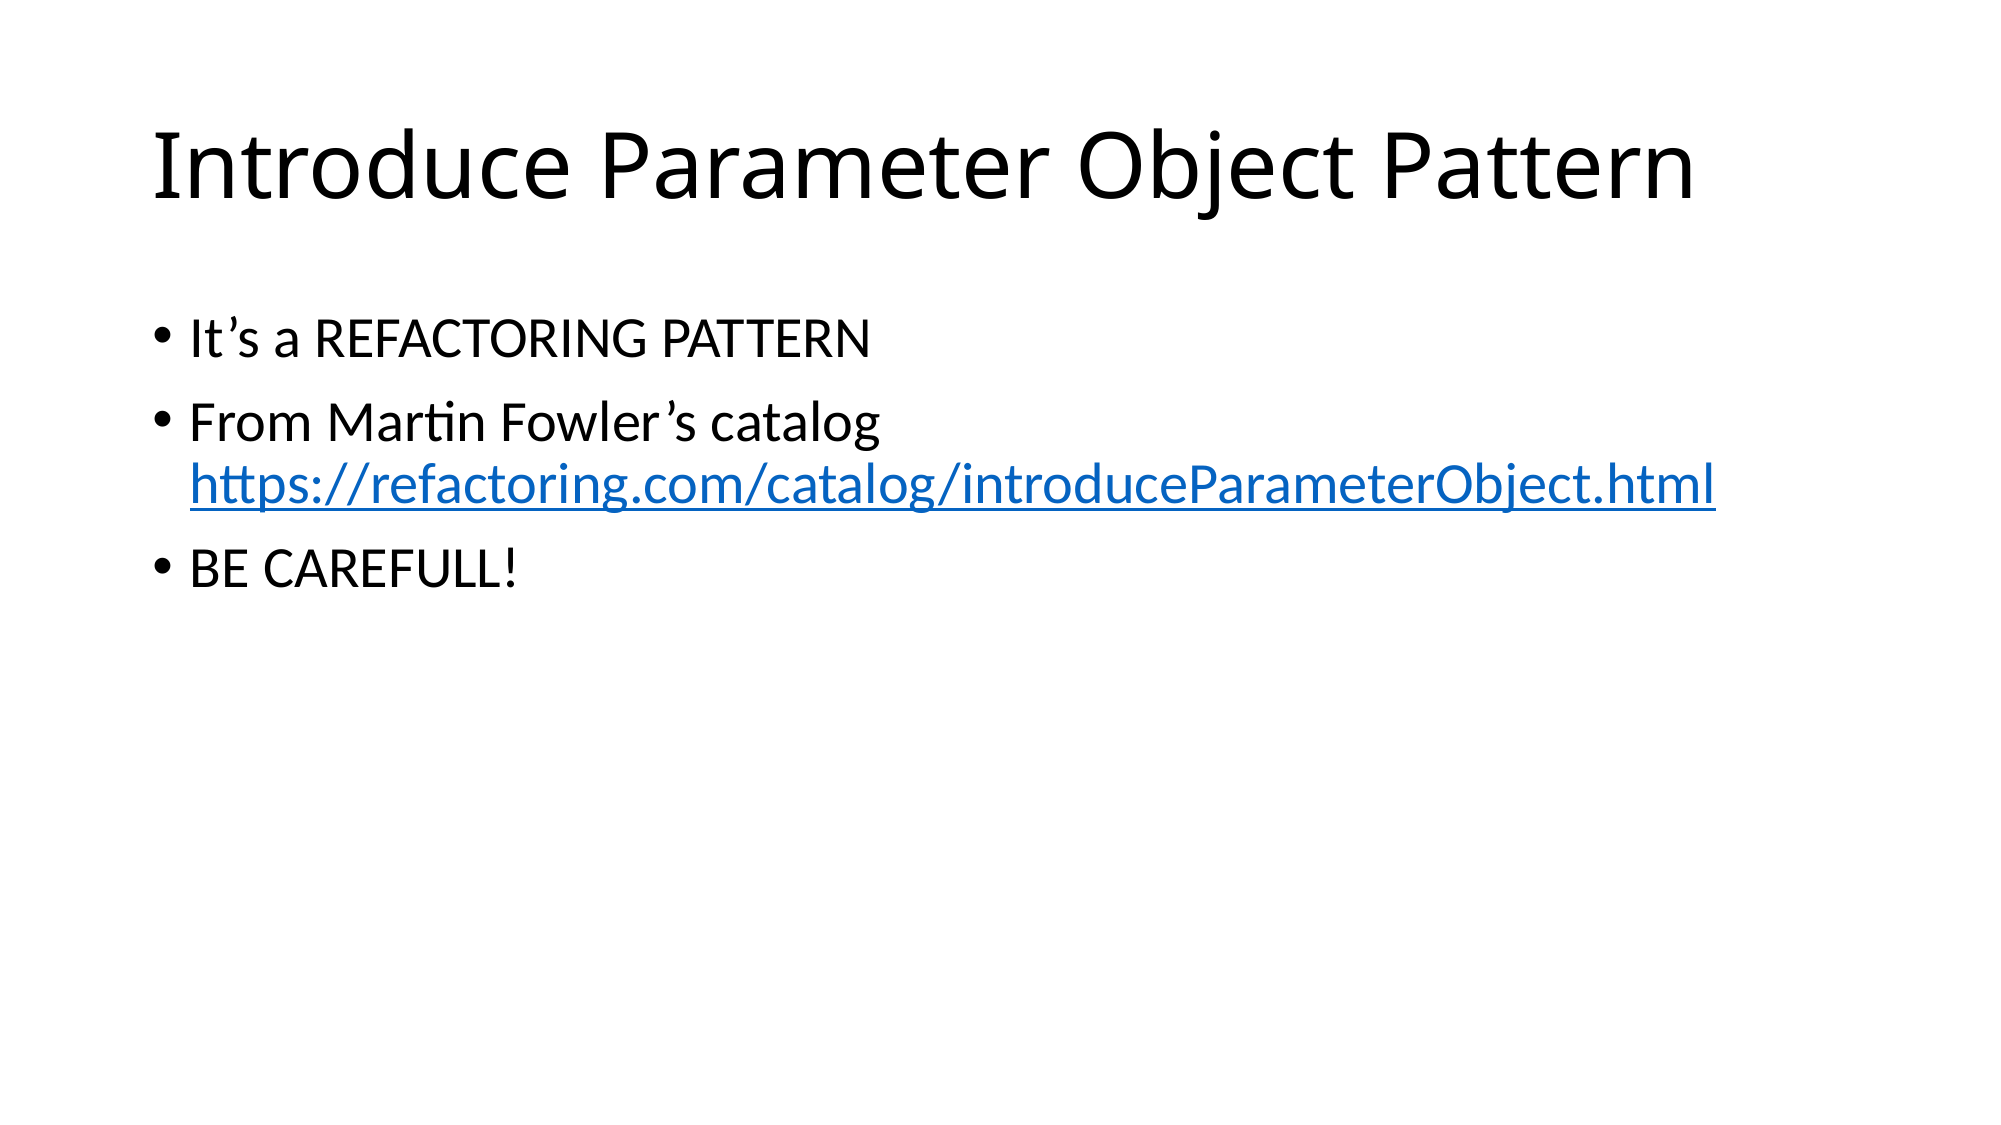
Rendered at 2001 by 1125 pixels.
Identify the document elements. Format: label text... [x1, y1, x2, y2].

title Introduce Parameter Object Pattern [137, 59, 1863, 278]
list It’s a REFACTORING PATTERN From Martin Fowler’s catalog https://refactoring.com/catalog/introduceParameterObject.html BE CAREFULL! [137, 299, 1863, 1014]
